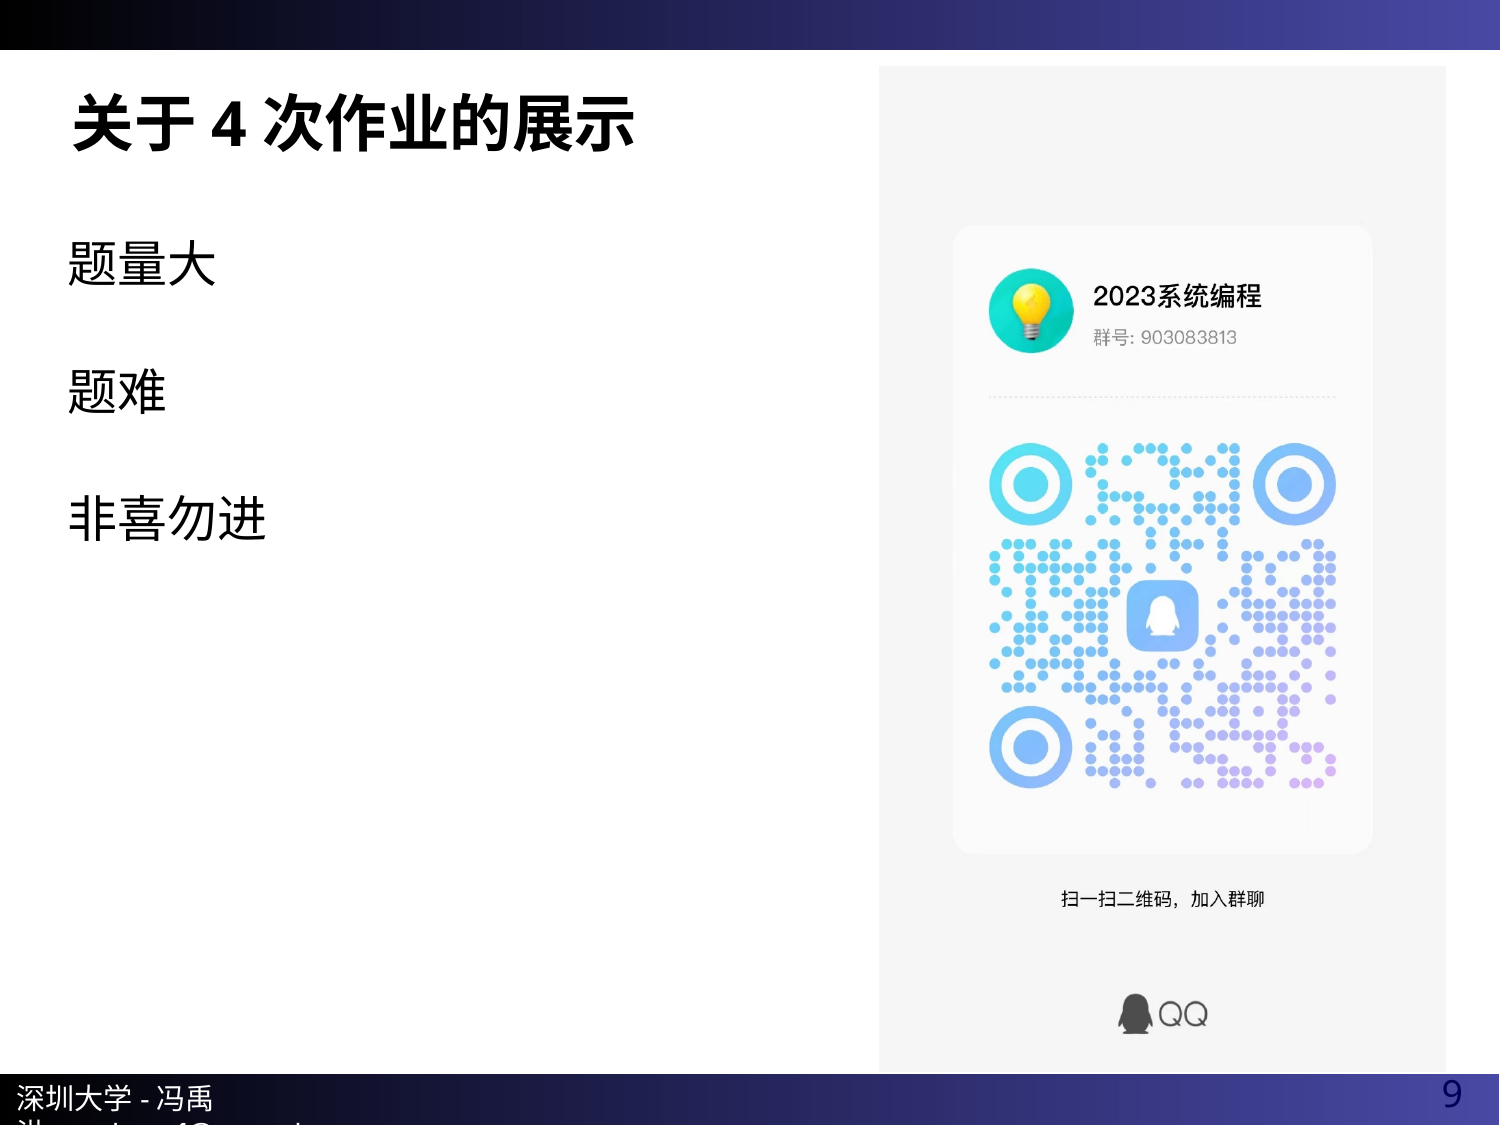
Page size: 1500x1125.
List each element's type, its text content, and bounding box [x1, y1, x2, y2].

title 关于4次作业的展示 [56, 54, 1444, 189]
picture [879, 66, 1446, 1073]
subtitle 题量大 题难 非喜勿进 [52, 231, 668, 610]
